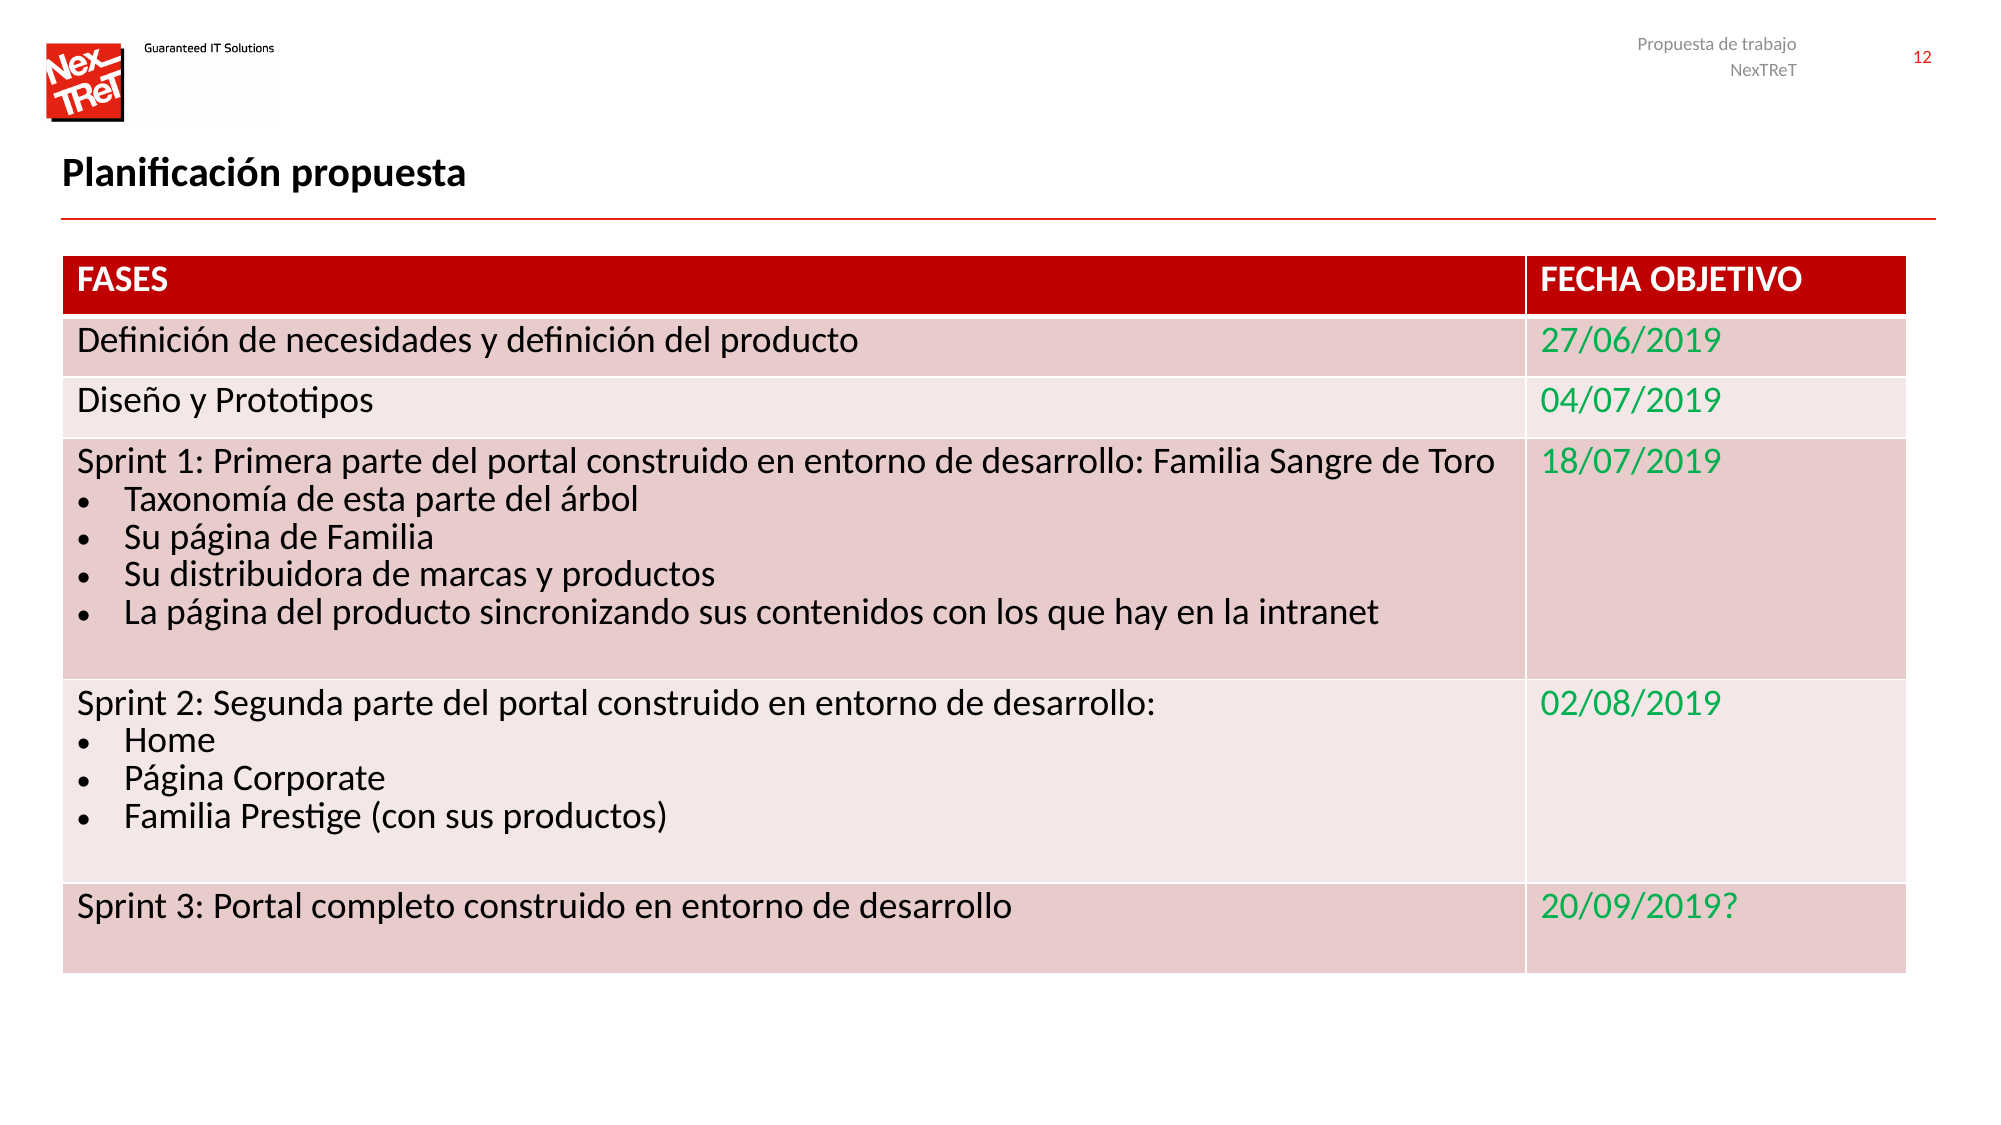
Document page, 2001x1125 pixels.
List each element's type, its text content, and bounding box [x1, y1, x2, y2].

table_cell Definición de necesidades y definición del producto [63, 319, 1525, 376]
table_cell Sprint 2: Segunda parte del portal construido en entorno de desarrollo: Home Página Corporate Familia Prestige (con sus productos) [63, 680, 1525, 882]
table_header FASES [63, 256, 1525, 314]
table_cell 20/09/2019? [1527, 884, 1906, 973]
title Planificación propuesta [62, 145, 1937, 195]
table_cell Sprint 1: Primera parte del portal construido en entorno de desarrollo: Familia Sangre de Toro Taxonomía de esta parte del árbol Su página de Familia Su distribuidora de marcas y productos La página del producto sincronizando sus contenidos con los que hay en la intranet [63, 439, 1525, 679]
picture [46, 43, 274, 122]
slide_number NexTReT [1346, 57, 1797, 81]
table_cell 04/07/2019 [1527, 378, 1906, 437]
table_cell 18/07/2019 [1527, 439, 1906, 679]
footer Propuesta de trabajo [1121, 31, 1797, 55]
table_cell Diseño y Prototipos [63, 378, 1525, 437]
table_header FECHA OBJETIVO [1527, 256, 1906, 314]
table_cell Sprint 3: Portal completo construido en entorno de desarrollo [63, 884, 1525, 973]
list [956, 236, 1929, 609]
table_cell 27/06/2019 [1527, 319, 1906, 376]
table_cell 02/08/2019 [1527, 680, 1906, 882]
